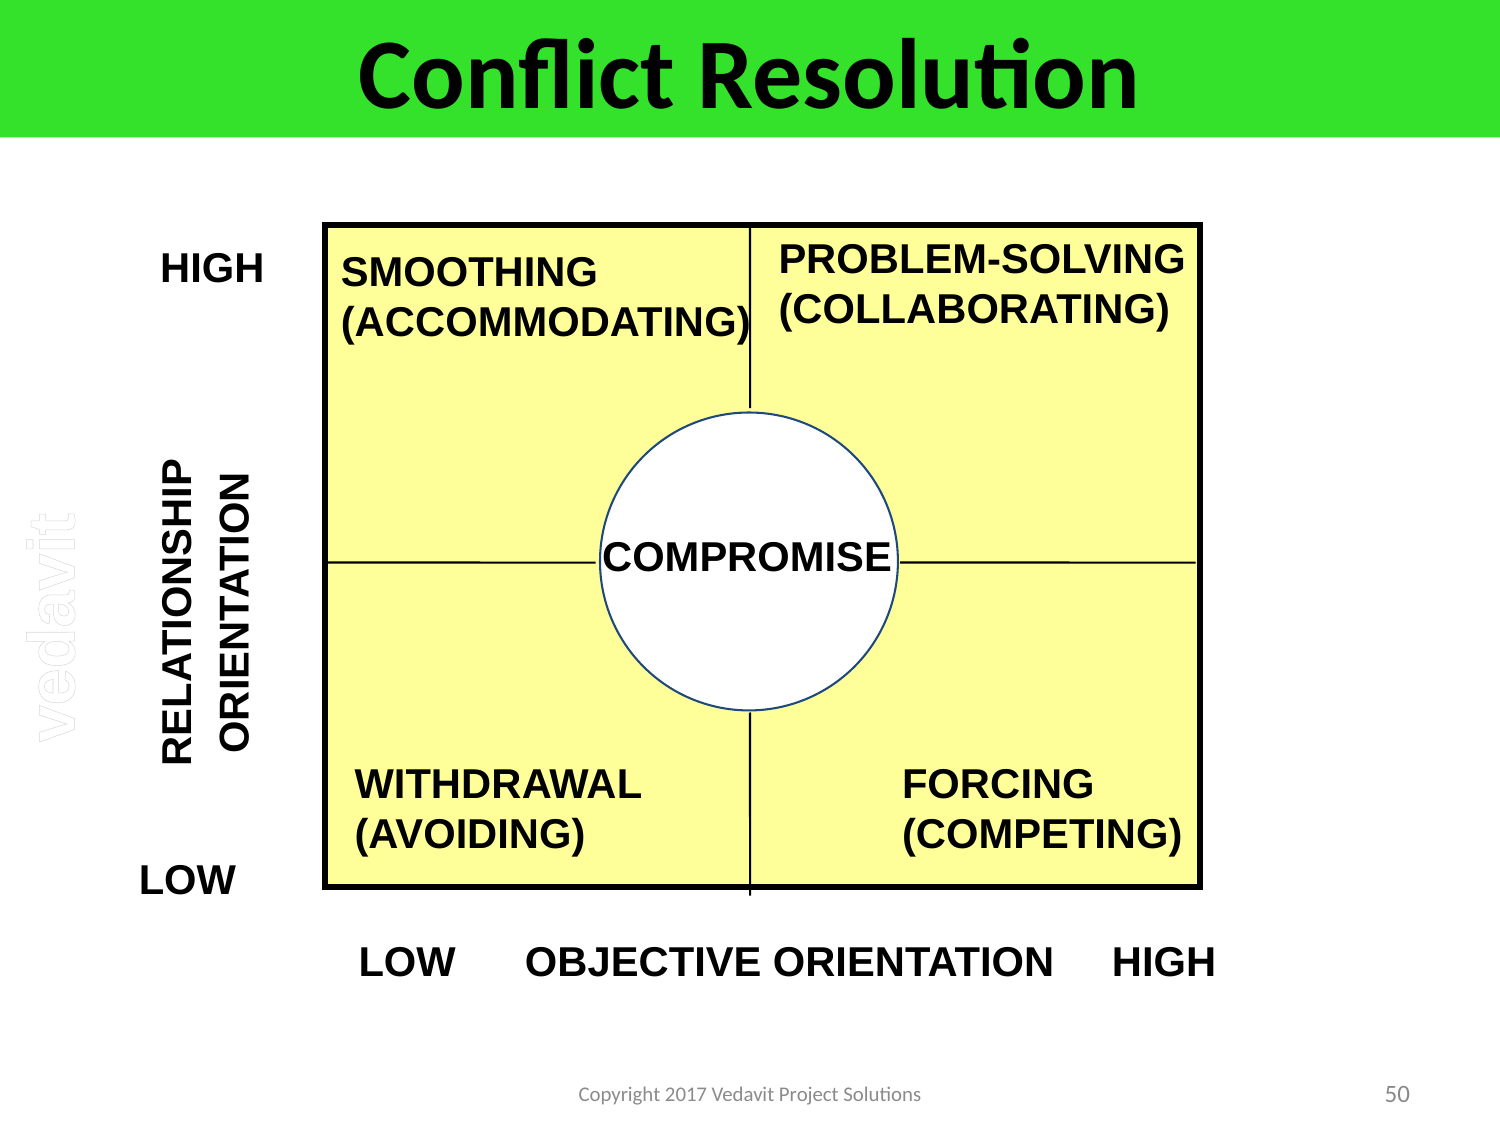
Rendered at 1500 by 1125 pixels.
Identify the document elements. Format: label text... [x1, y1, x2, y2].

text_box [112, 224, 1263, 988]
footer Copyright 2017 Vedavit Project Solutions [512, 1062, 988, 1123]
slide_number 264 [1074, 1062, 1425, 1123]
title Conflict Resolution [0, 0, 1500, 138]
